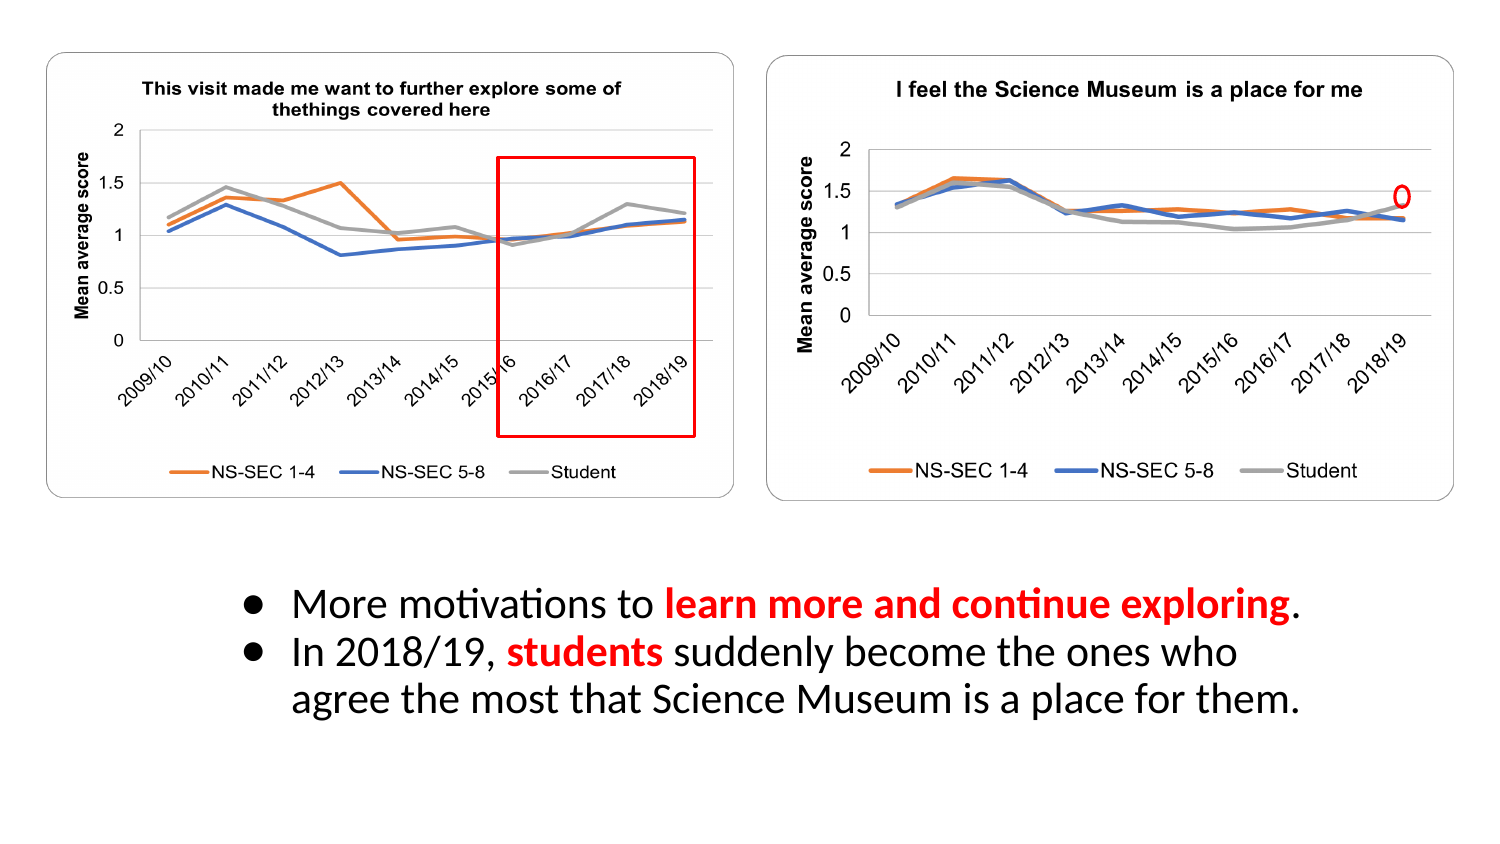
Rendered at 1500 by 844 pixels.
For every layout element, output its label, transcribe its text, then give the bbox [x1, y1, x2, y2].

picture [46, 52, 734, 498]
picture [766, 55, 1454, 501]
list More motivations to learn more and continue exploring. In 2018/19, students suddenly become the ones who agree the most that Science Museum is a place for them. [201, 565, 1356, 826]
